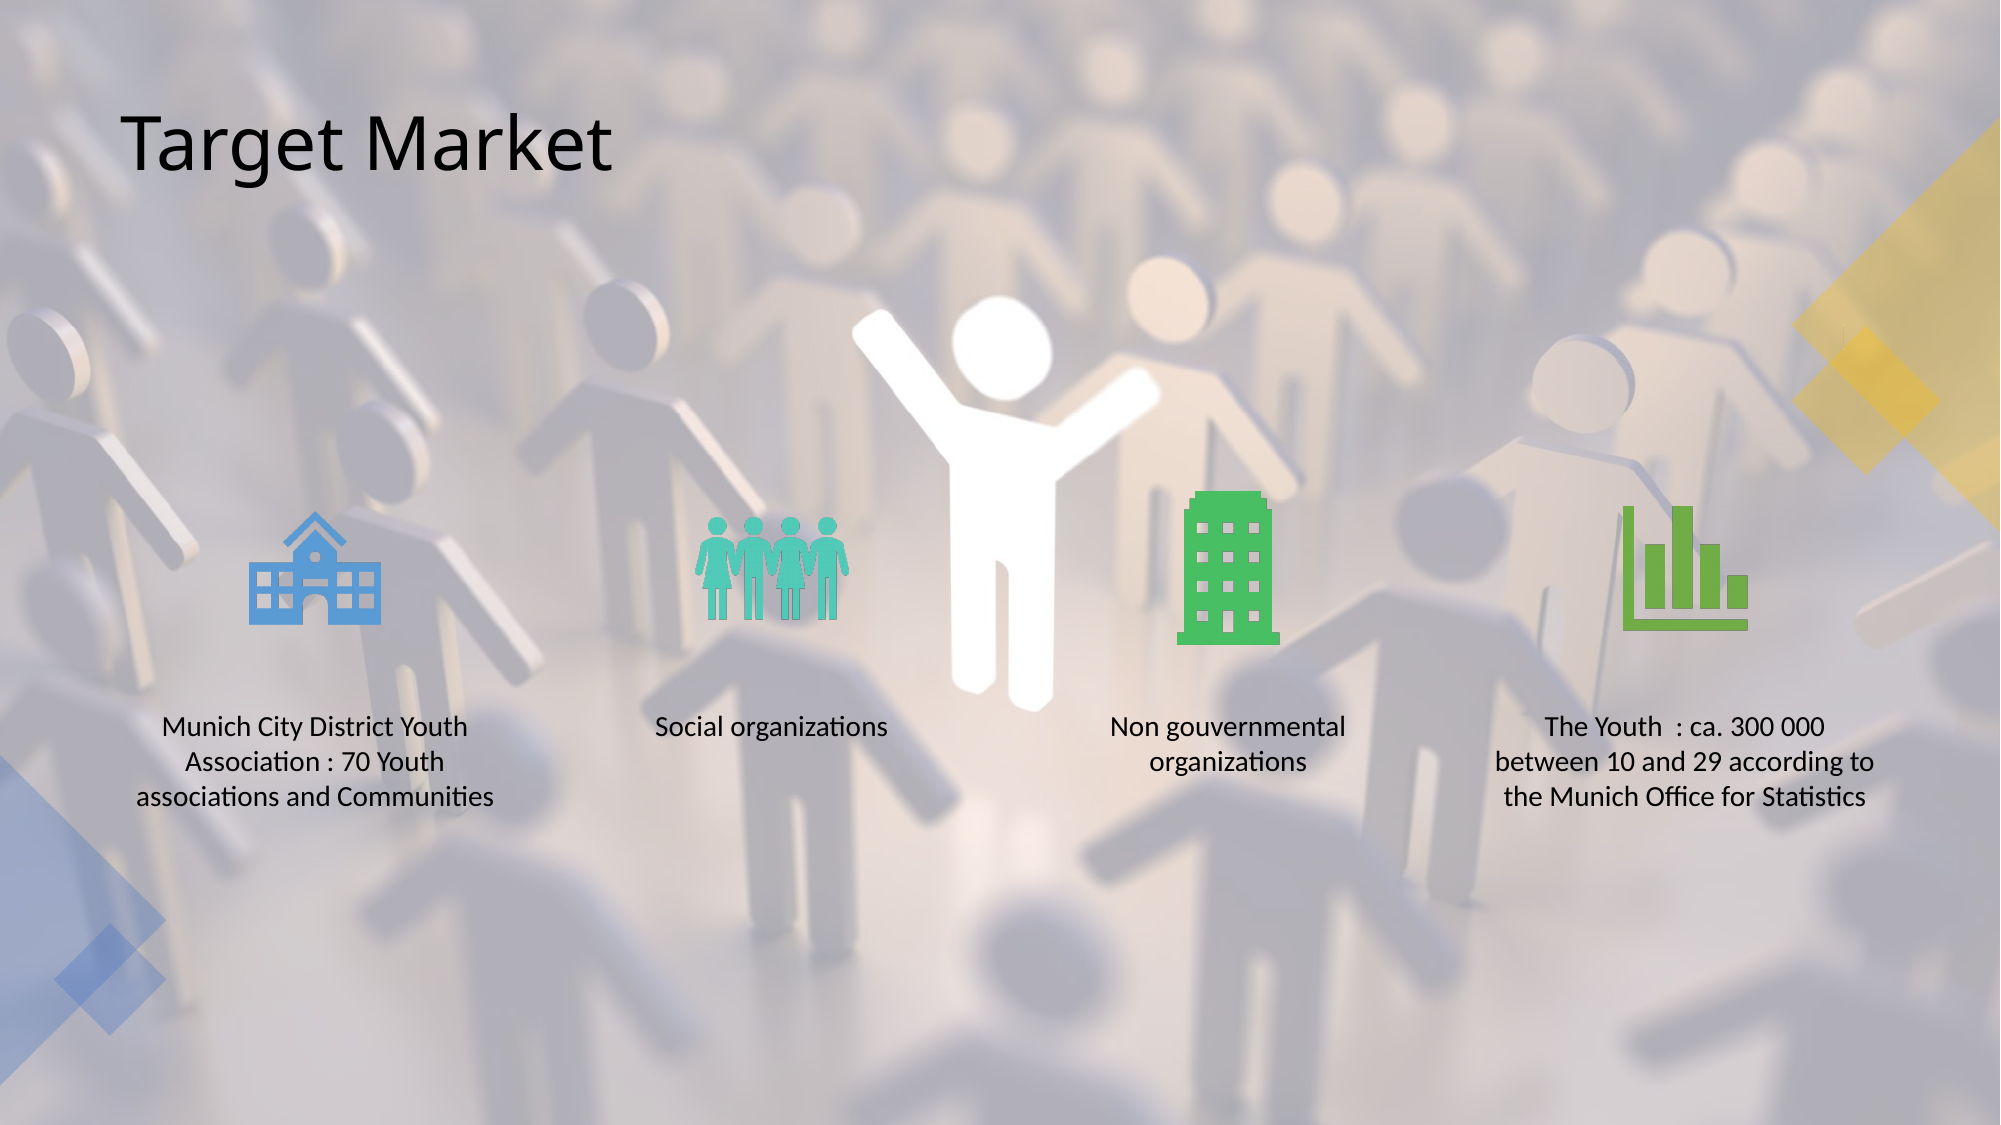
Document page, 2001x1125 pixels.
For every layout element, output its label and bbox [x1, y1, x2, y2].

list [105, 292, 1895, 1014]
picture [0, 0, 2000, 1125]
